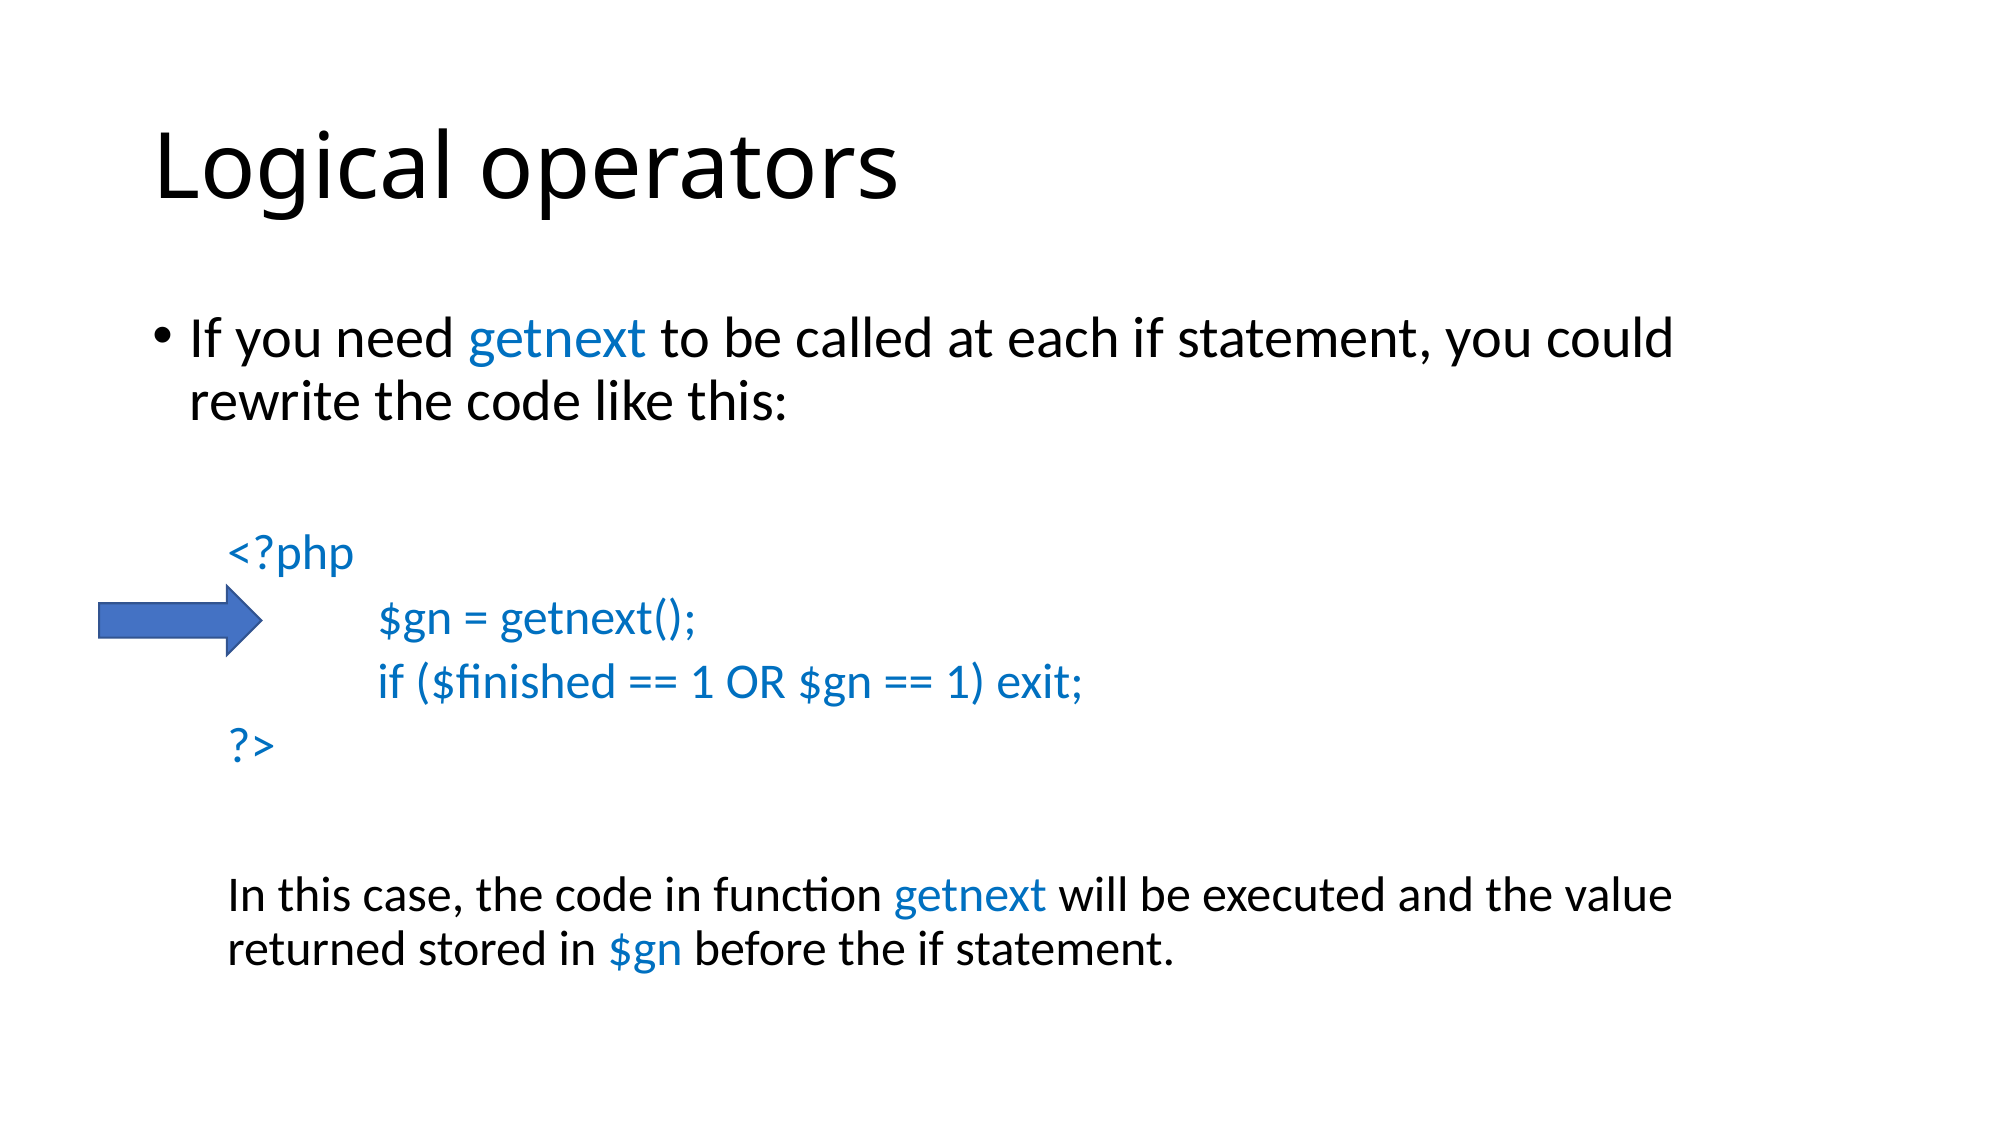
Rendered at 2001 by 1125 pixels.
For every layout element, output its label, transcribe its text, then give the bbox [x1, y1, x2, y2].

list If you need getnext to be called at each if statement, you could rewrite the code like this: <?php $gn = getnext(); if ($finished == 1 OR $gn == 1) exit; ?> In this case, the code in function getnext will be executed and the value returned stored in $gn before the if statement. [137, 299, 1863, 1095]
text_box [98, 583, 263, 658]
title Logical operators [137, 59, 1863, 278]
